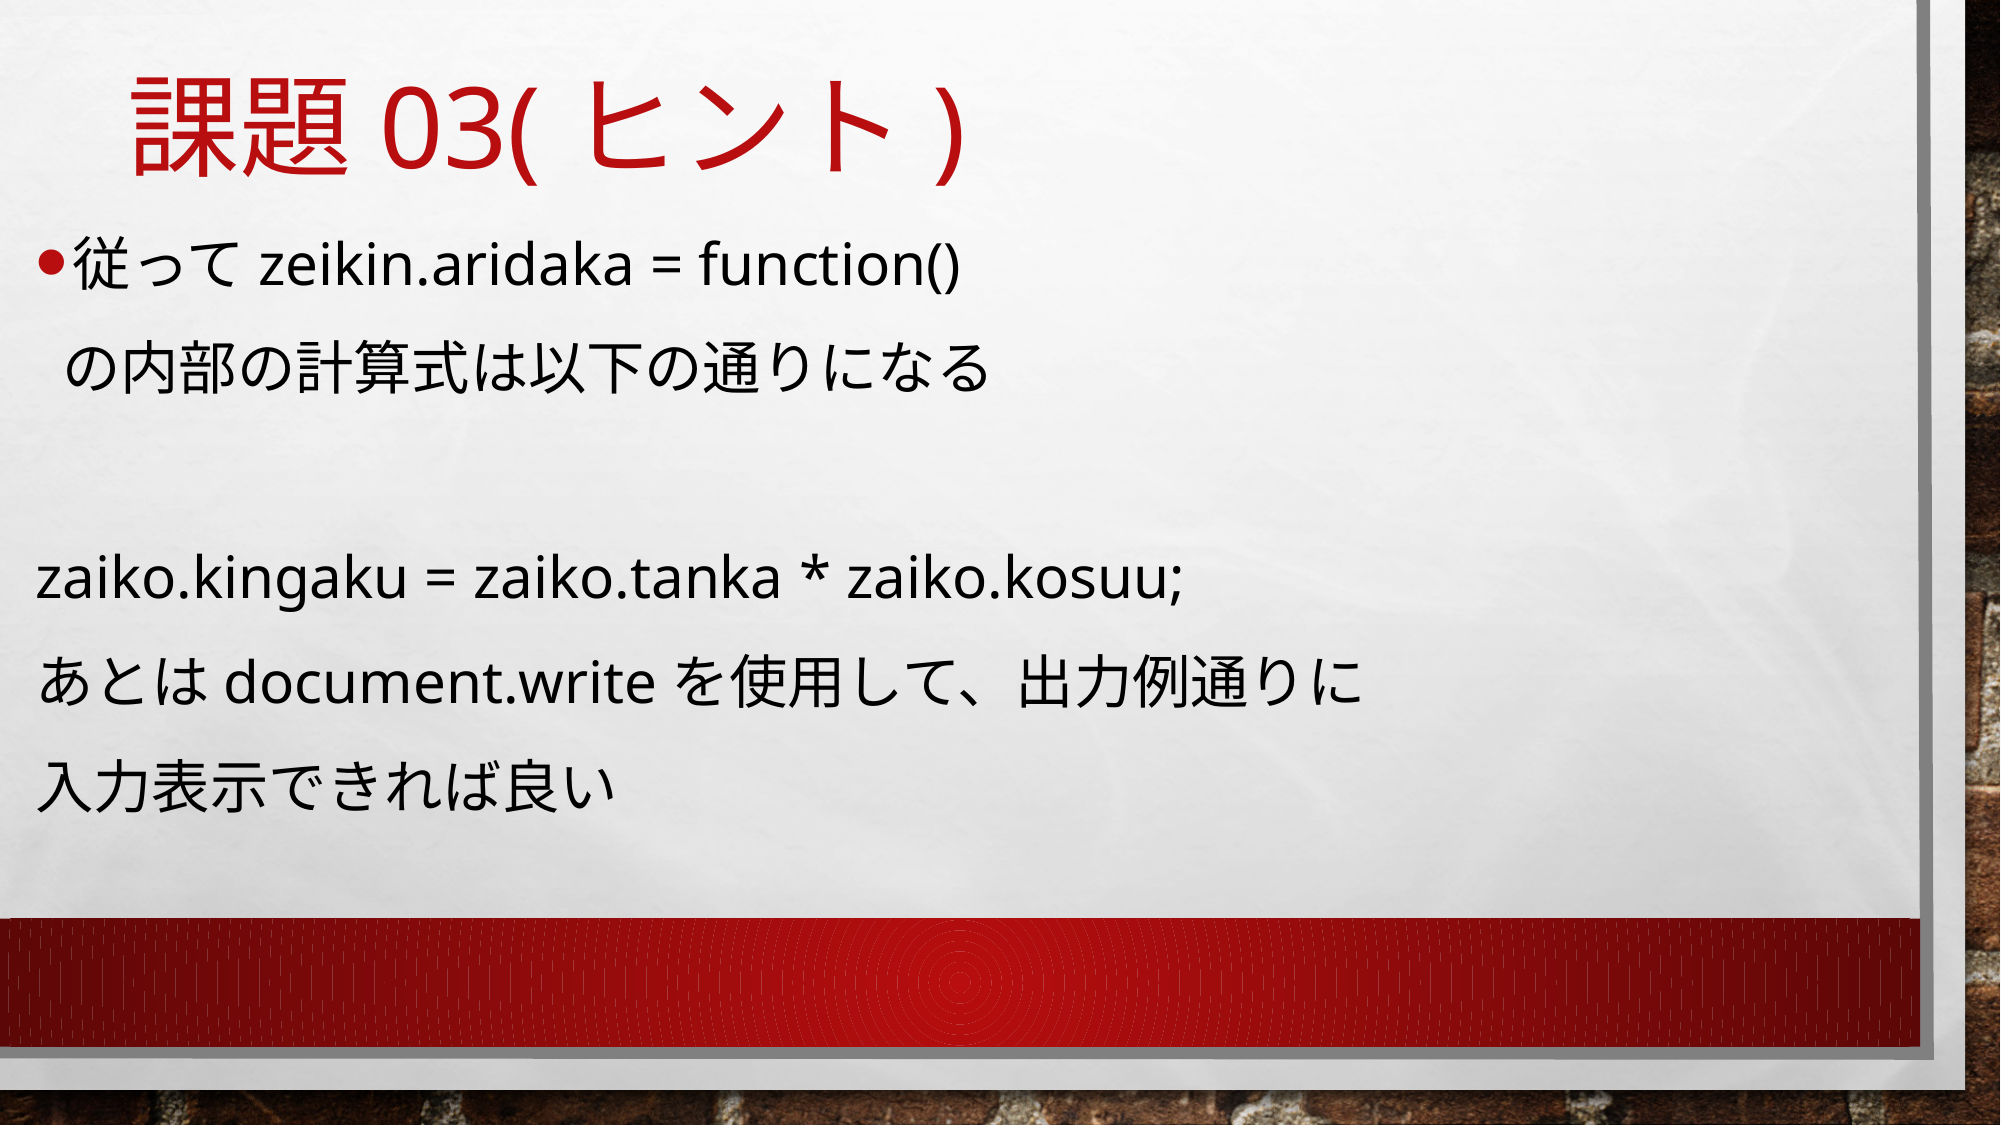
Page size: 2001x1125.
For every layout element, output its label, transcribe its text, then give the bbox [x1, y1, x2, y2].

list 従ってzeikin.aridaka = function() の内部の計算式は以下の通りになる zaiko.kingaku = zaiko.tanka * zaiko.kosuu; あとはdocument.writeを使用して、出力例通りに 入力表示できれば良い [20, 205, 1913, 894]
title 課題03(ヒント) [112, 37, 1818, 205]
picture [0, 0, 2000, 1125]
